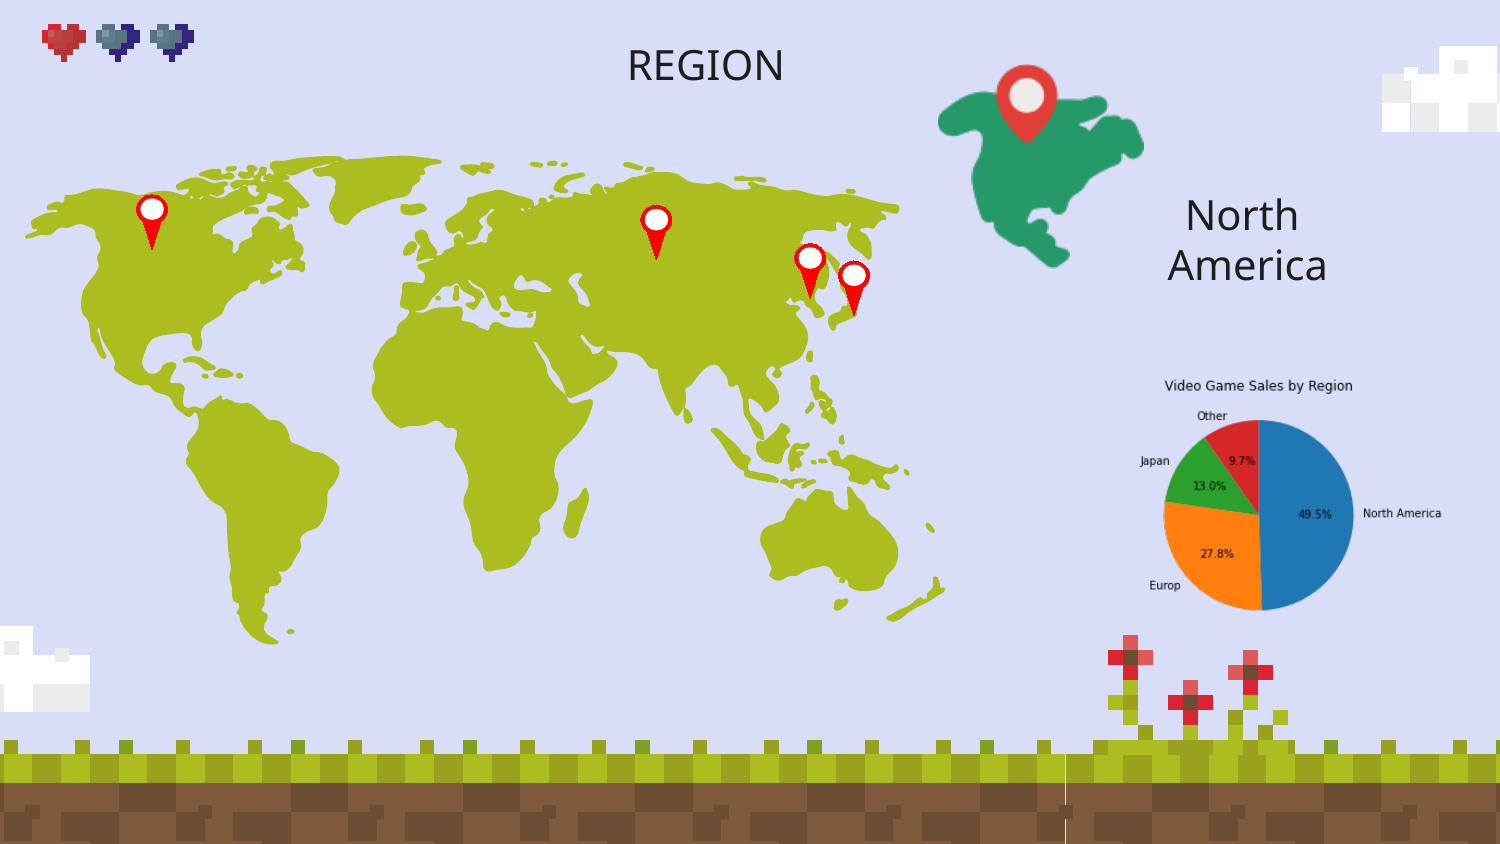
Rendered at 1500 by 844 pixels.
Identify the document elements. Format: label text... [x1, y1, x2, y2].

picture [1131, 372, 1449, 642]
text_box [838, 260, 870, 316]
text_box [640, 205, 673, 260]
title REGION [74, 16, 1338, 111]
text_box North America [1046, 191, 1449, 286]
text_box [794, 243, 826, 299]
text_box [136, 194, 168, 250]
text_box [24, 155, 946, 645]
picture [938, 63, 1144, 270]
